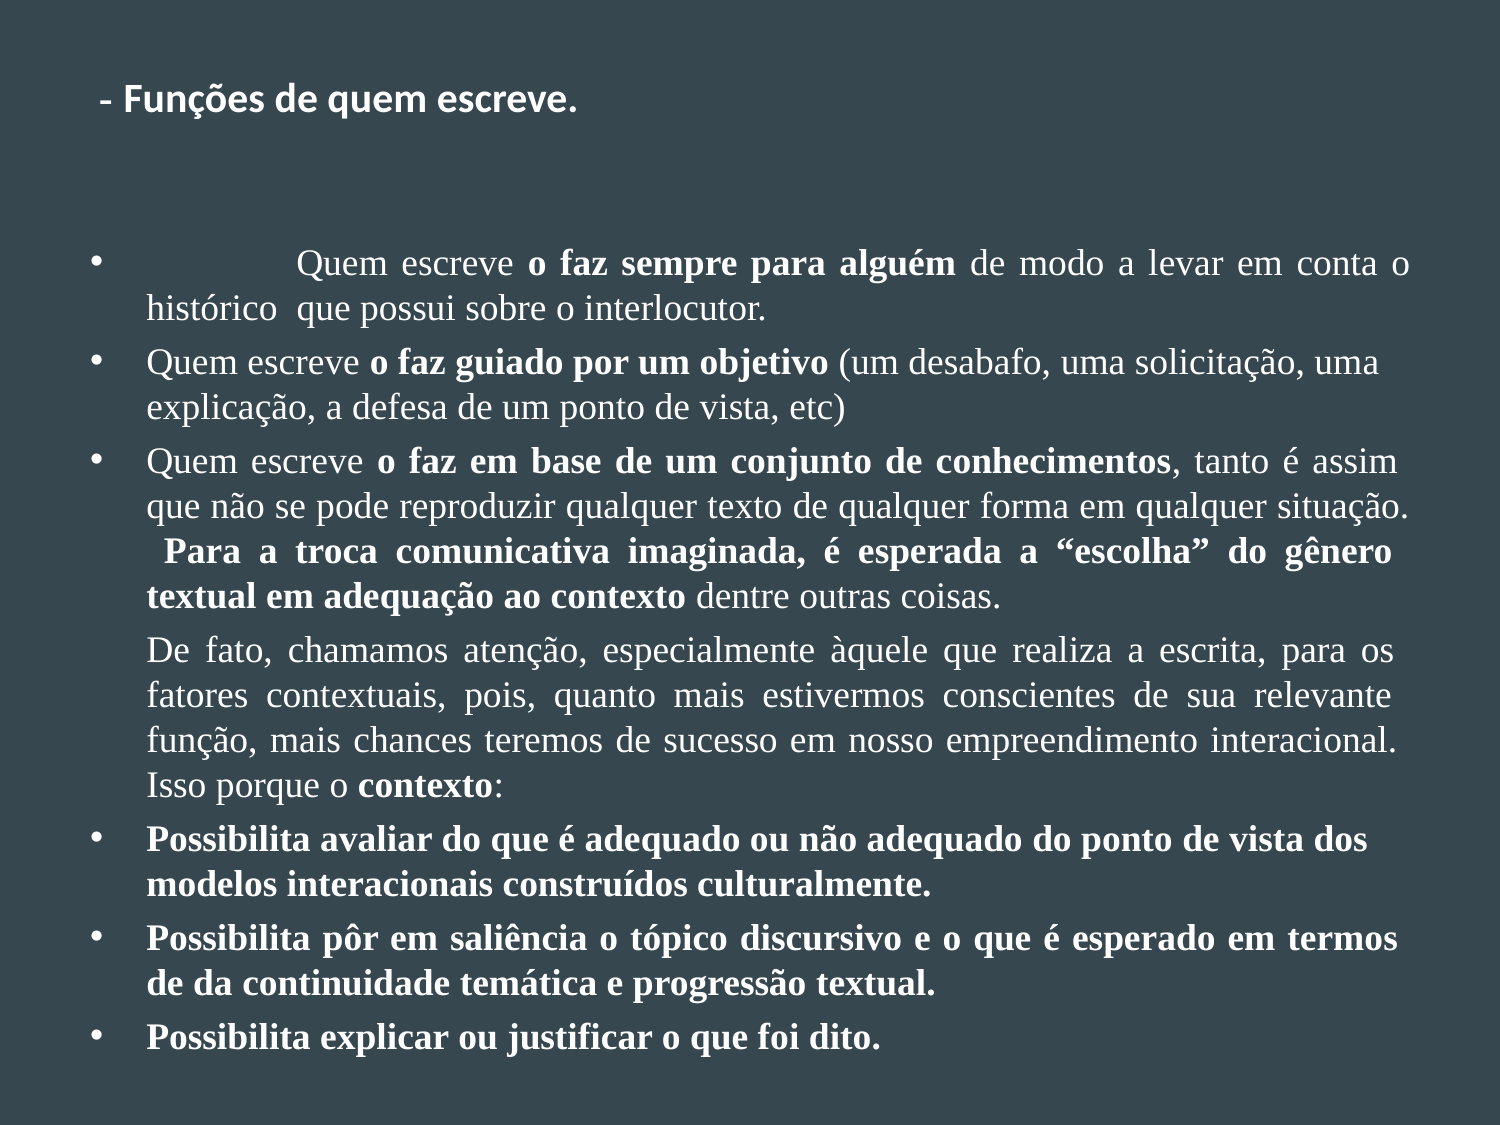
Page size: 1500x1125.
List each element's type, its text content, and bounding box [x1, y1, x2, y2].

text_box - Funções de quem escreve. [96, 68, 580, 121]
text_box Quem escreve o faz sempre para alguém de modo a levar em conta o histórico que possui sobre o interlocutor. Quem escreve o faz guiado por um objetivo (um desabafo, uma solicitação, uma explicação, a defesa de um ponto de vista, etc) Quem escreve o faz em base de um conjunto de conhecimentos, tanto é assim que não se pode reproduzir qualquer texto de qualquer forma em qualquer situação. Para a troca comunicativa imaginada, é esperada a “escolha” do gênero textual em adequação ao contexto dentre outras coisas. De fato, chamamos atenção, especialmente àquele que realiza a escrita, para os fatores contextuais, pois, quanto mais estivermos conscientes de sua relevante função, mais chances teremos de sucesso em nosso empreendimento interacional. Isso porque o contexto: Possibilita avaliar do que é adequado ou não adequado do ponto de vista dos modelos interacionais construídos culturalmente. Possibilita pôr em saliência o tópico discursivo e o que é esperado em termos de da continuidade temática e progressão textual. Possibilita explicar ou justificar o que foi dito. [87, 235, 1413, 1058]
